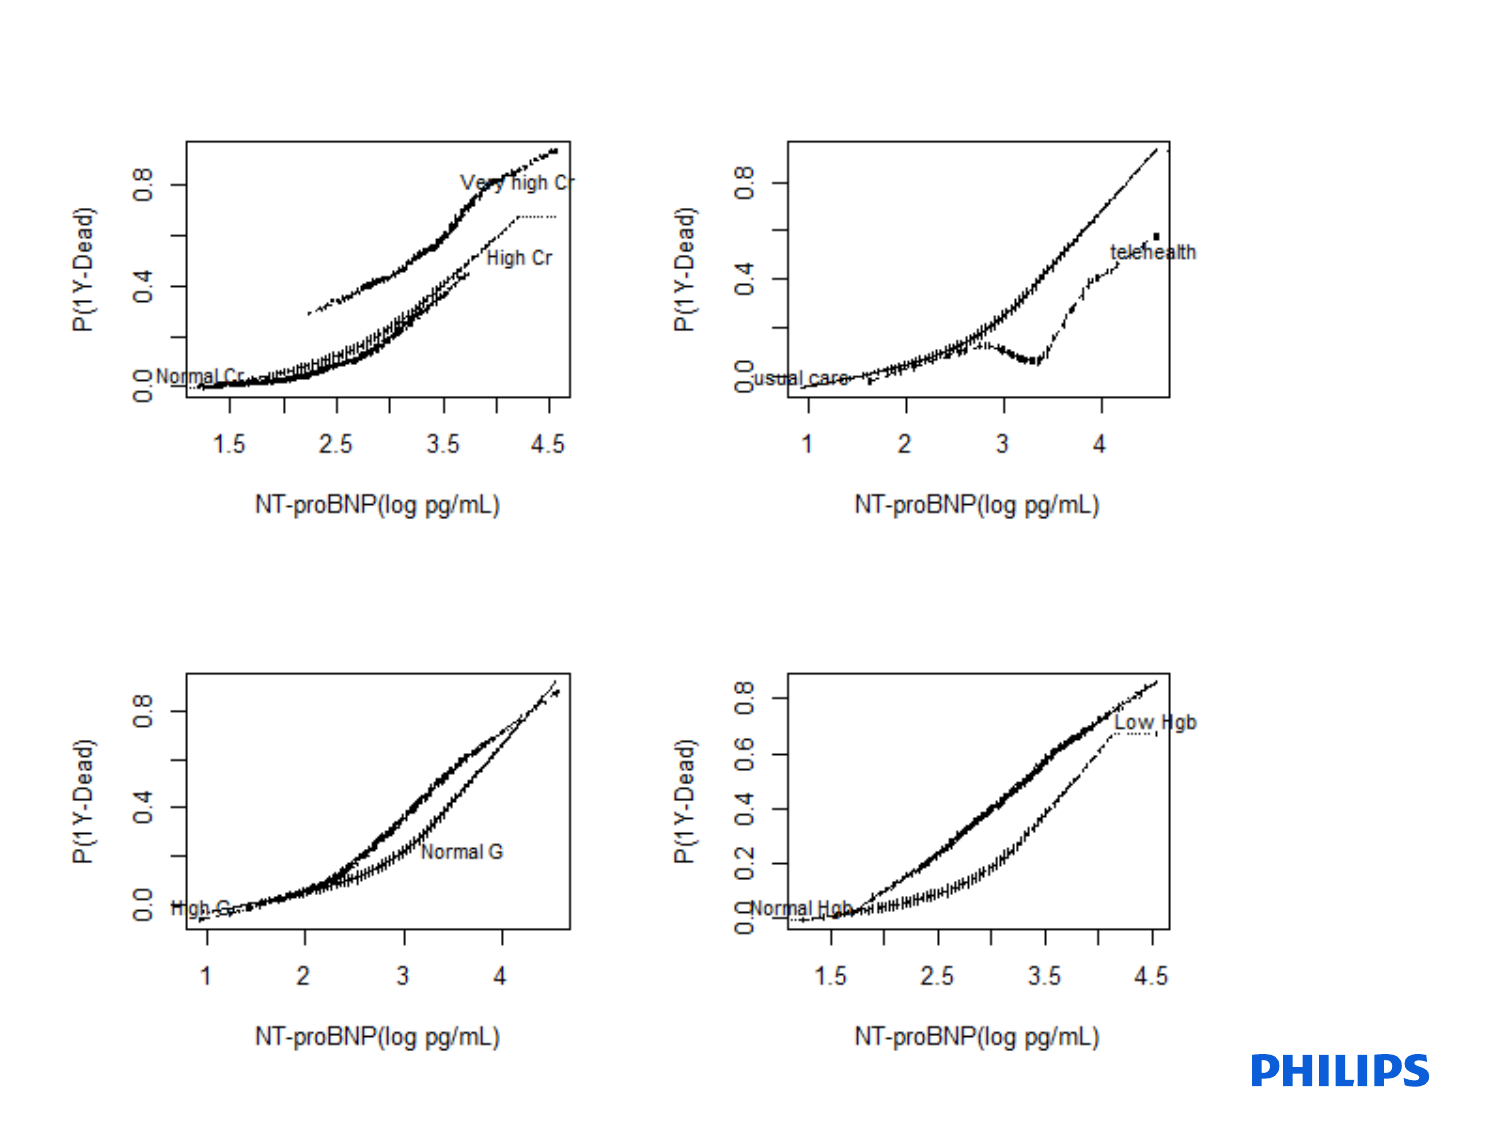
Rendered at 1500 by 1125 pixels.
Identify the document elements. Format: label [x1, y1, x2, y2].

picture [31, 19, 1233, 1083]
